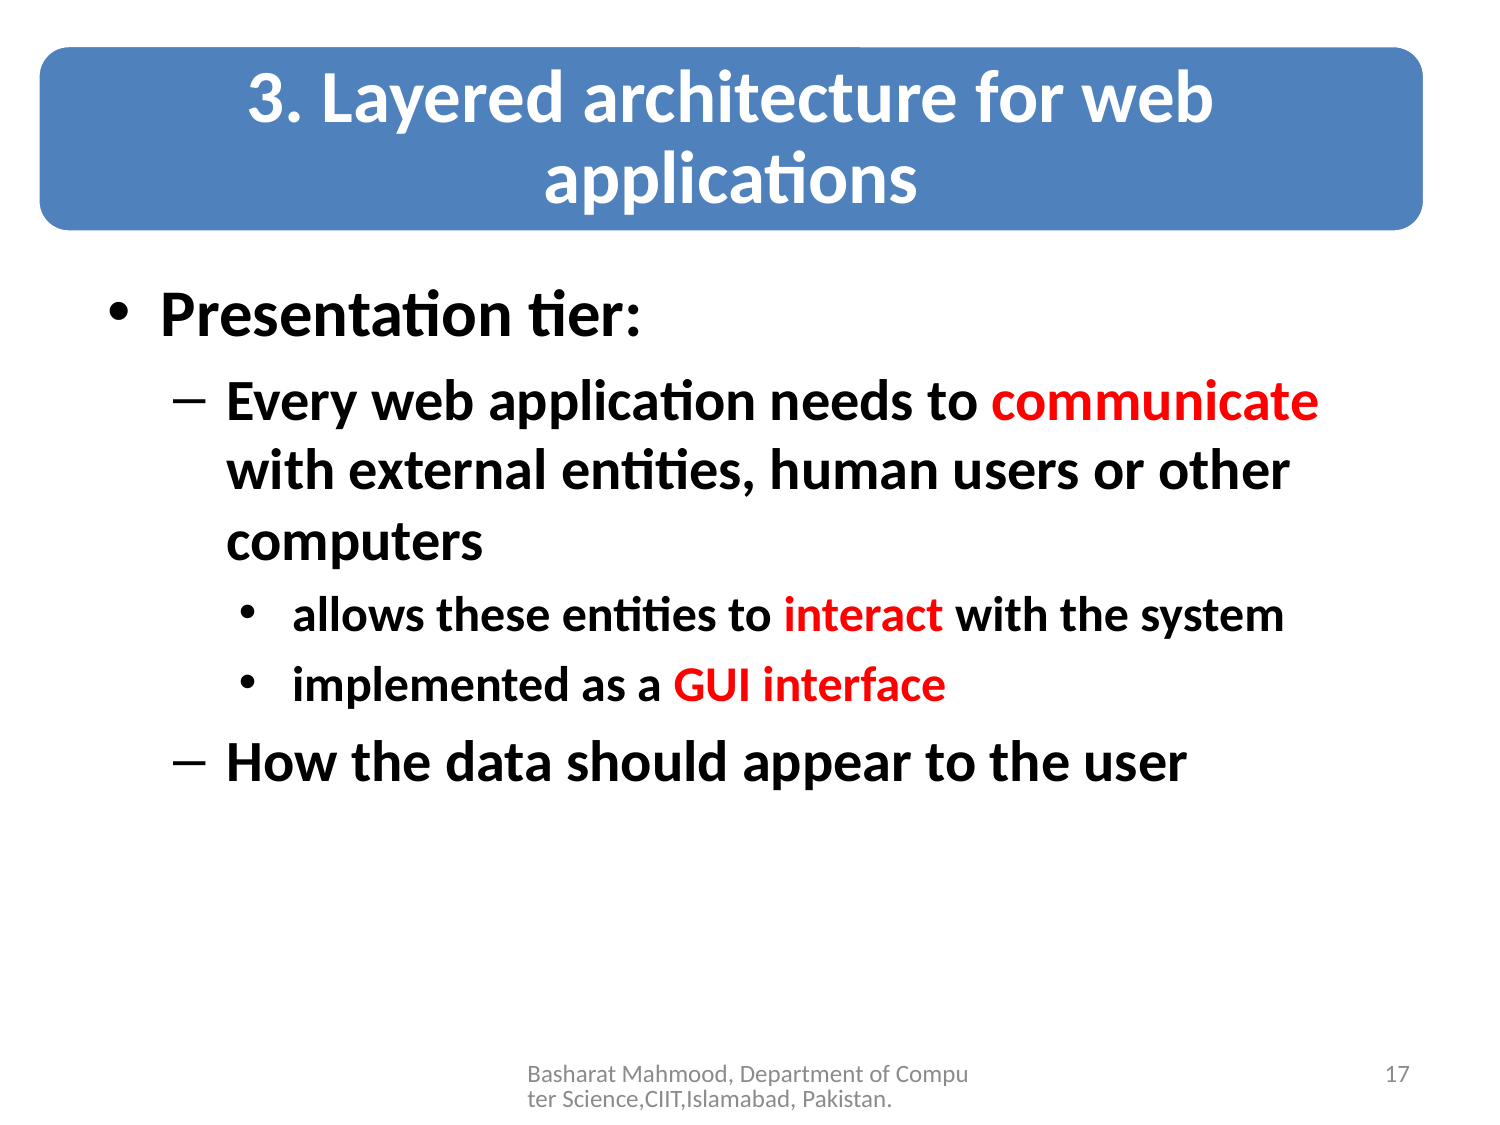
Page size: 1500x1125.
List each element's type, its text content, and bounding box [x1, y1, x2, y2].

footer Basharat Mahmood, Department of Computer Science,CIIT,Islamabad, Pakistan. [512, 1042, 988, 1103]
list Presentation tier: Every web application needs to communicate with external entities, human users or other computers allows these entities to interact with the system implemented as a GUI interface How the data should appear to the user [75, 262, 1425, 1005]
slide_number 17 [1074, 1042, 1425, 1103]
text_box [37, 44, 1426, 233]
